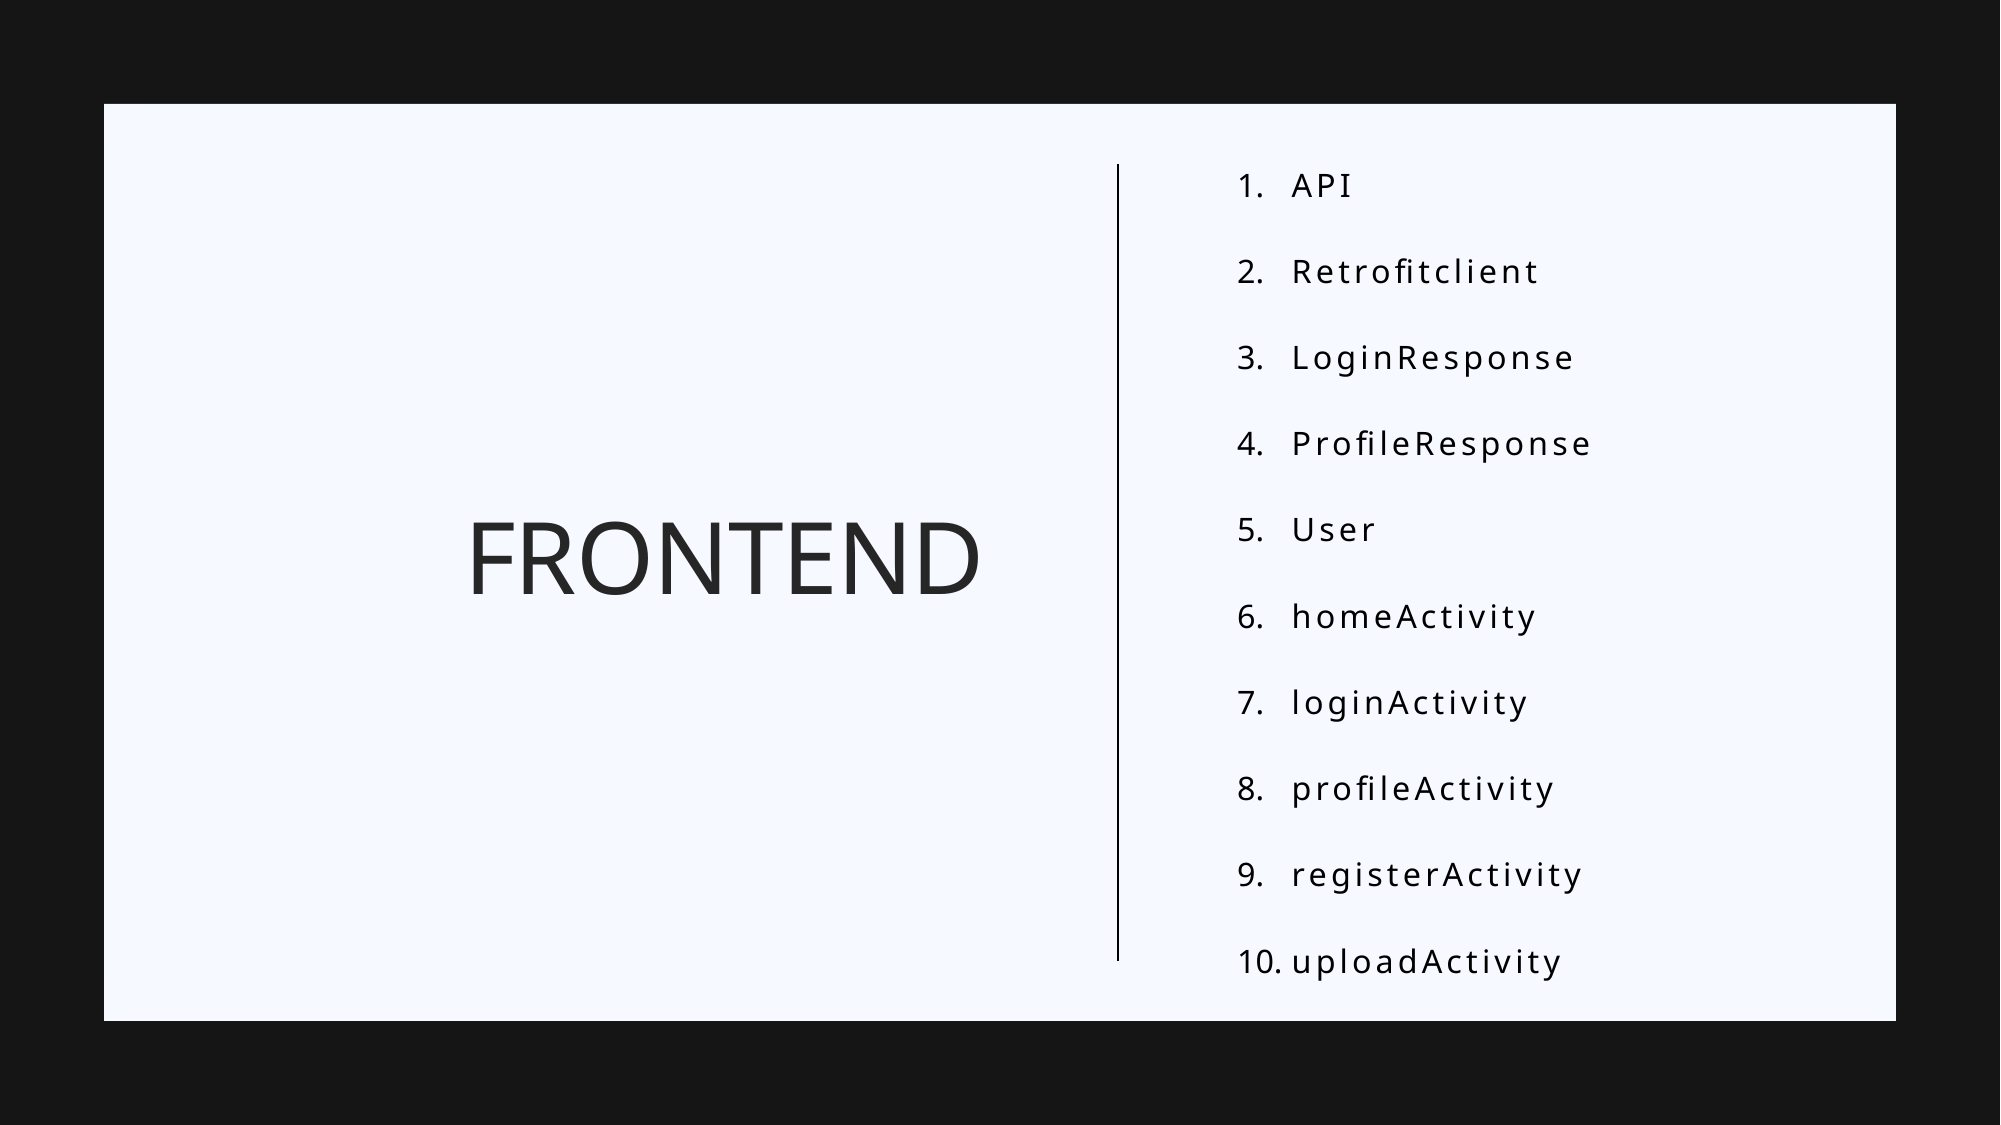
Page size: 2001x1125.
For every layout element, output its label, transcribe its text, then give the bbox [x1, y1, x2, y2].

title frontend [104, 514, 1000, 611]
list API Retrofitclient LoginResponse ProfileResponse User homeActivity loginActivity profileActivity registerActivity uploadActivity [1237, 136, 1896, 989]
